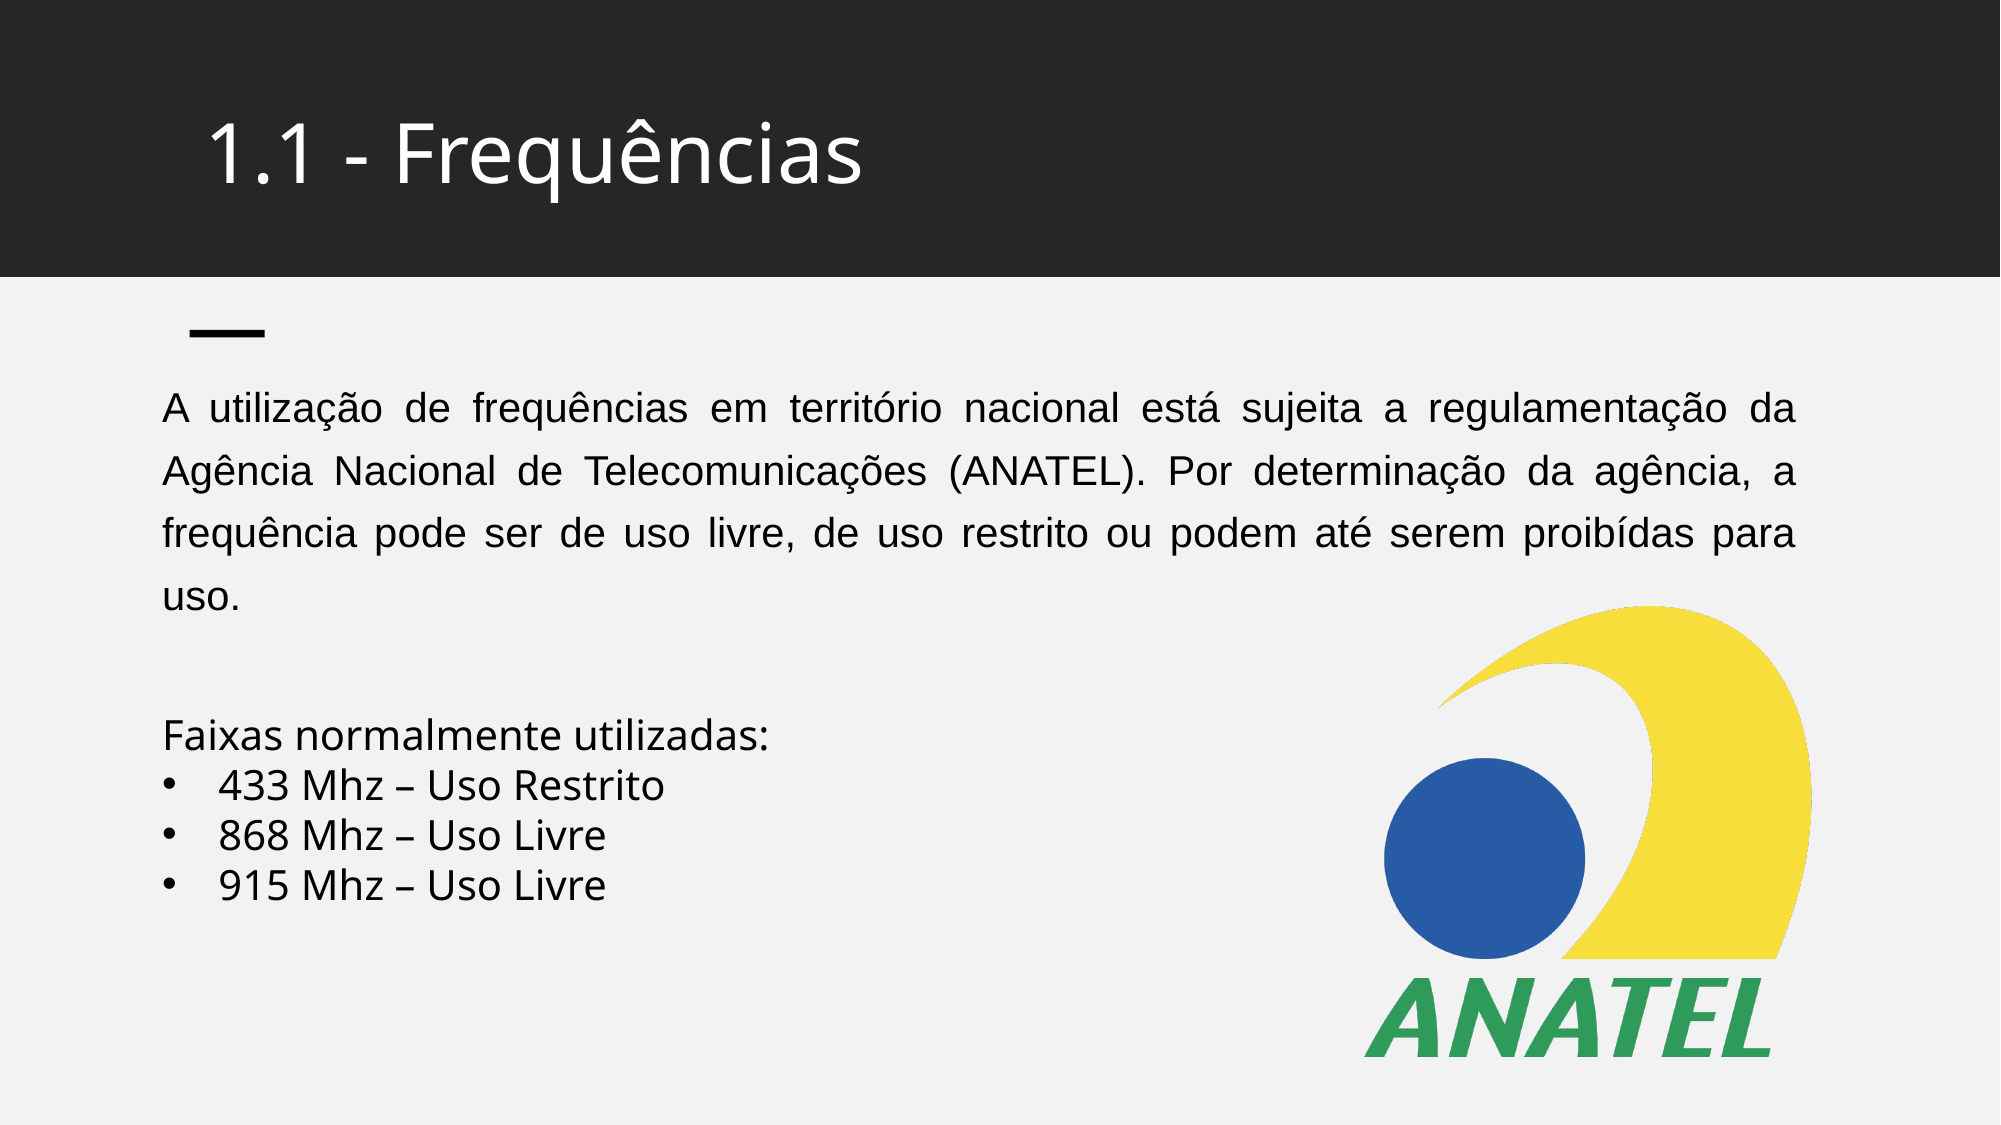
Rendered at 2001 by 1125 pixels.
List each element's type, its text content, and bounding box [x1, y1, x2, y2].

picture [1361, 605, 1813, 1057]
text_box [188, 328, 266, 339]
text_box [0, 275, 2000, 1125]
text_box [0, 0, 2000, 275]
text_box Faixas normalmente utilizadas: 433 Mhz – Uso Restrito 868 Mhz – Uso Livre 915 Mhz – Uso Livre [147, 700, 831, 916]
text_box A utilização de frequências em território nacional está sujeita a regulamentação da Agência Nacional de Telecomunicações (ANATEL). Por determinação da agência, a frequência pode ser de uso livre, de uso restrito ou podem até serem proibídas para uso. [147, 361, 1812, 626]
title 1.1 - Frequências [189, 104, 1812, 253]
